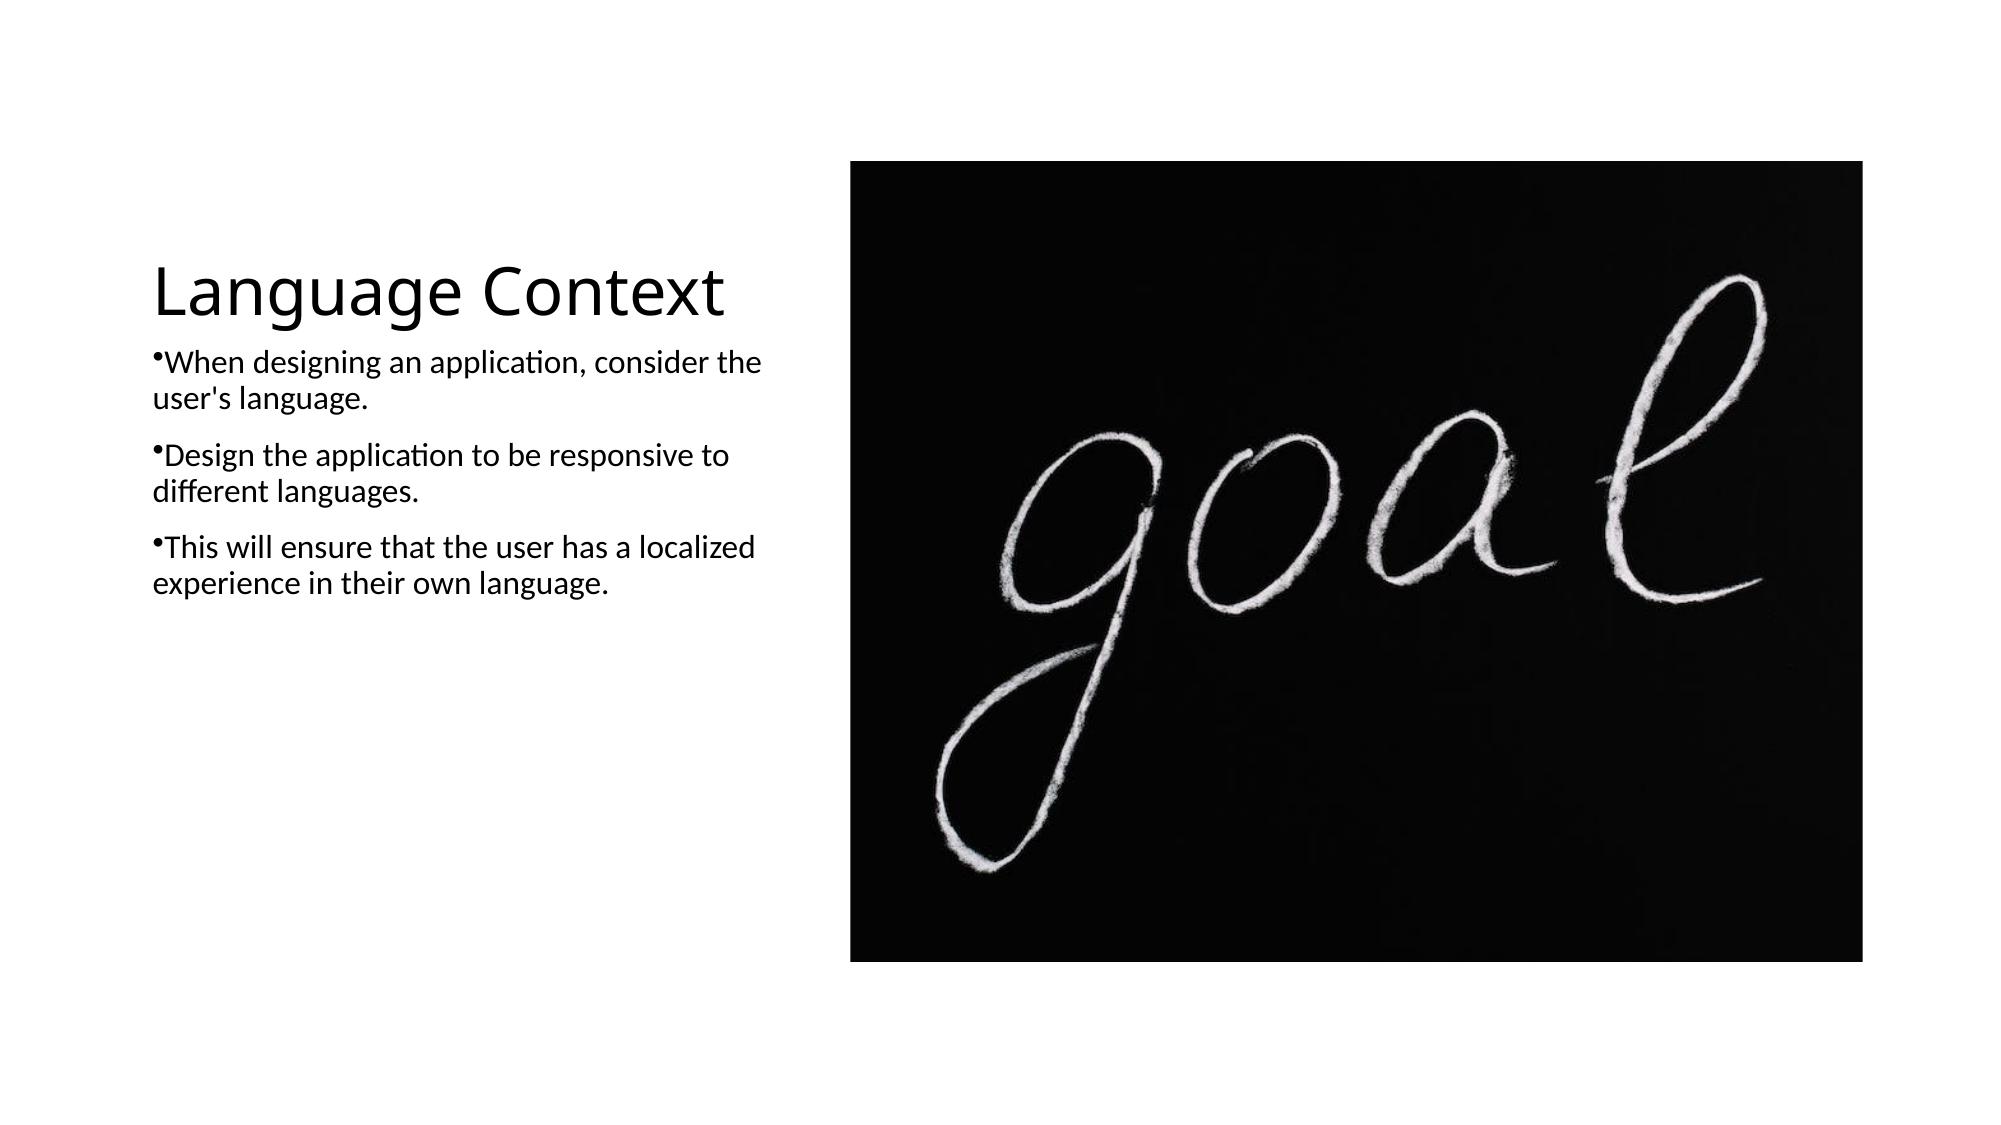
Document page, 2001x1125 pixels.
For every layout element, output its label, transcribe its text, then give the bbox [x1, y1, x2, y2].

title Language Context [137, 75, 783, 337]
picture [850, 161, 1863, 962]
list When designing an application, consider the user's language. Design the application to be responsive to different languages. This will ensure that the user has a localized experience in their own language. [137, 337, 783, 963]
